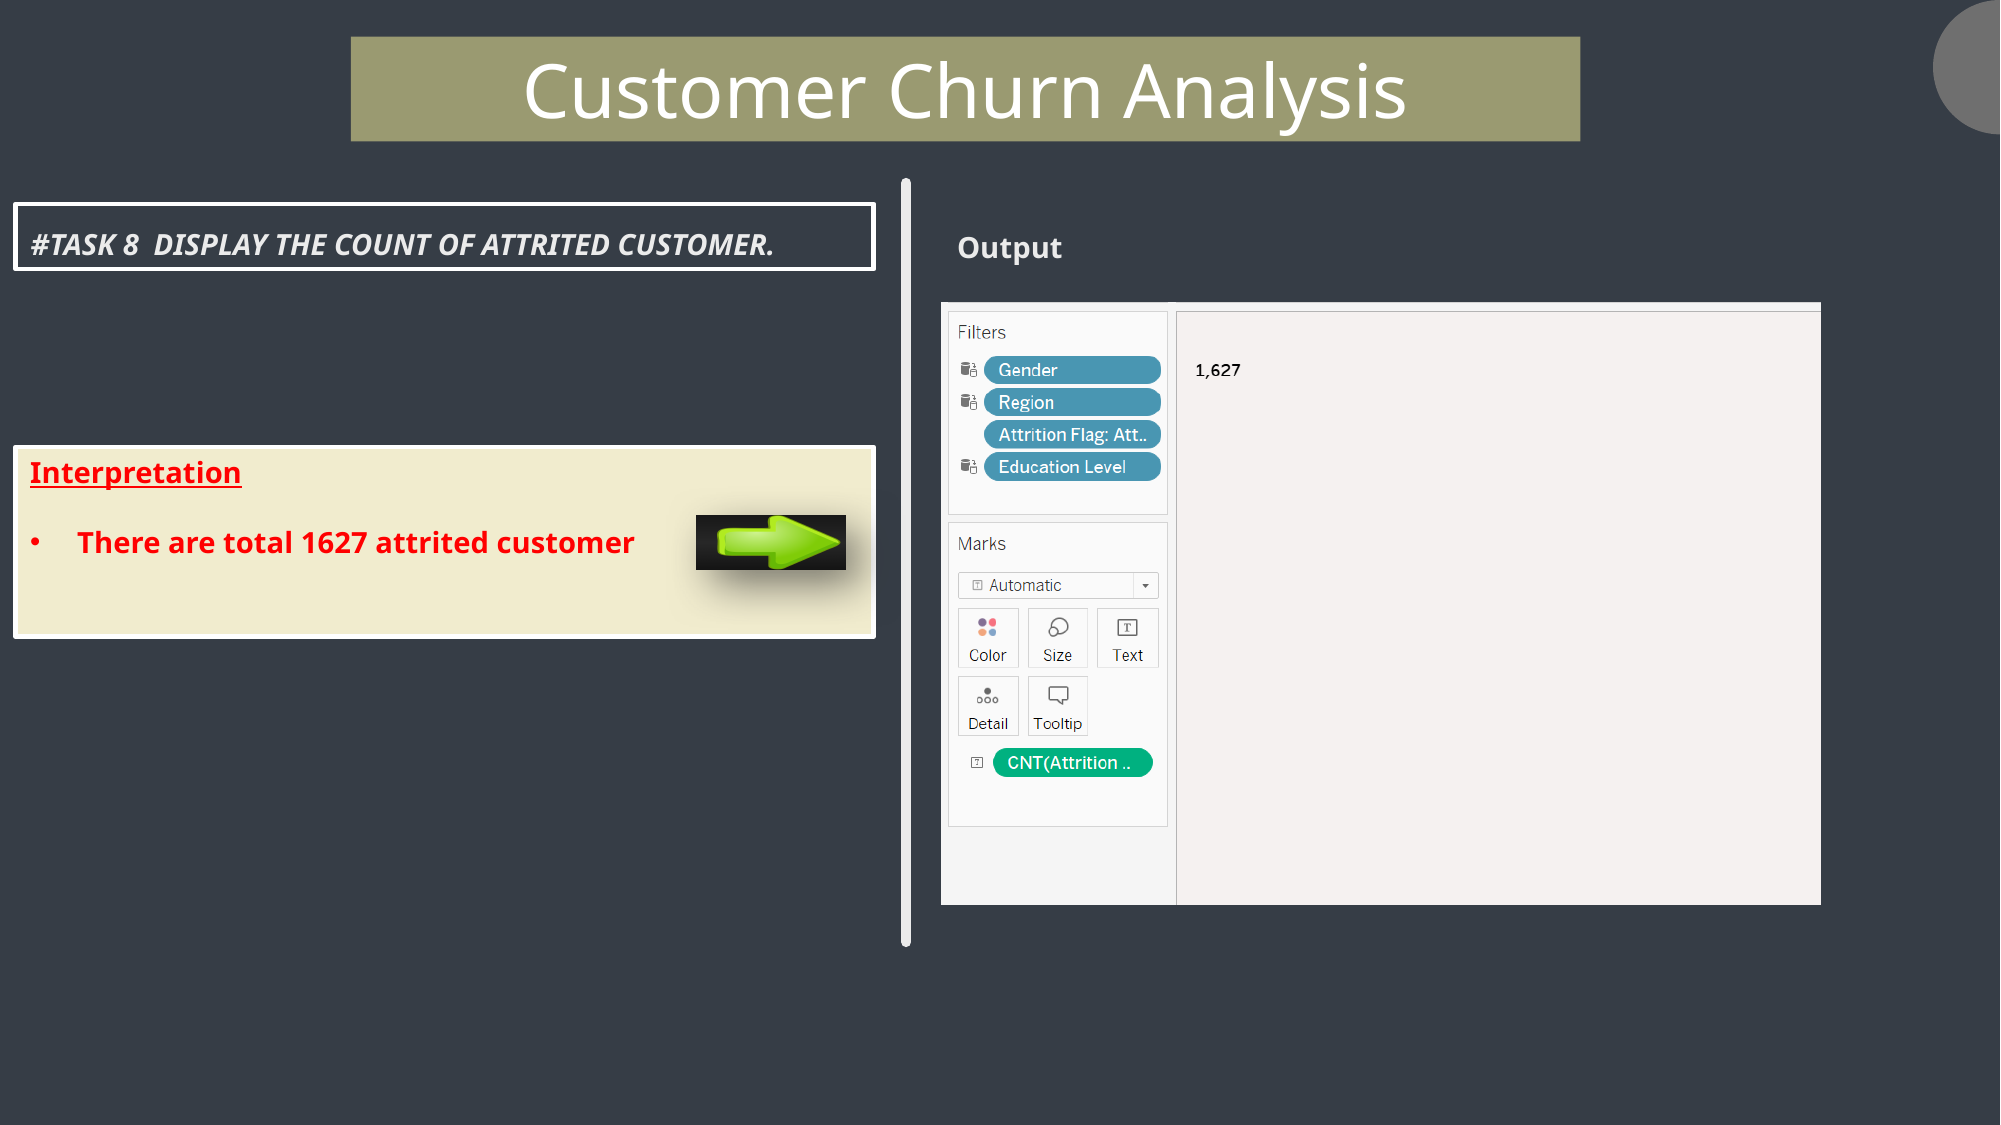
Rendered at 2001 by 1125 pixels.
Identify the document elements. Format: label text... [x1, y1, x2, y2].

title Output [941, 196, 1233, 302]
text_box Customer Churn Analysis [350, 36, 1581, 142]
text_box Interpretation There are total 1627 attrited customer [15, 446, 874, 637]
picture [941, 302, 1821, 905]
picture [696, 515, 847, 571]
subtitle #Task 8 Display the count of attrited customer. [15, 203, 874, 270]
